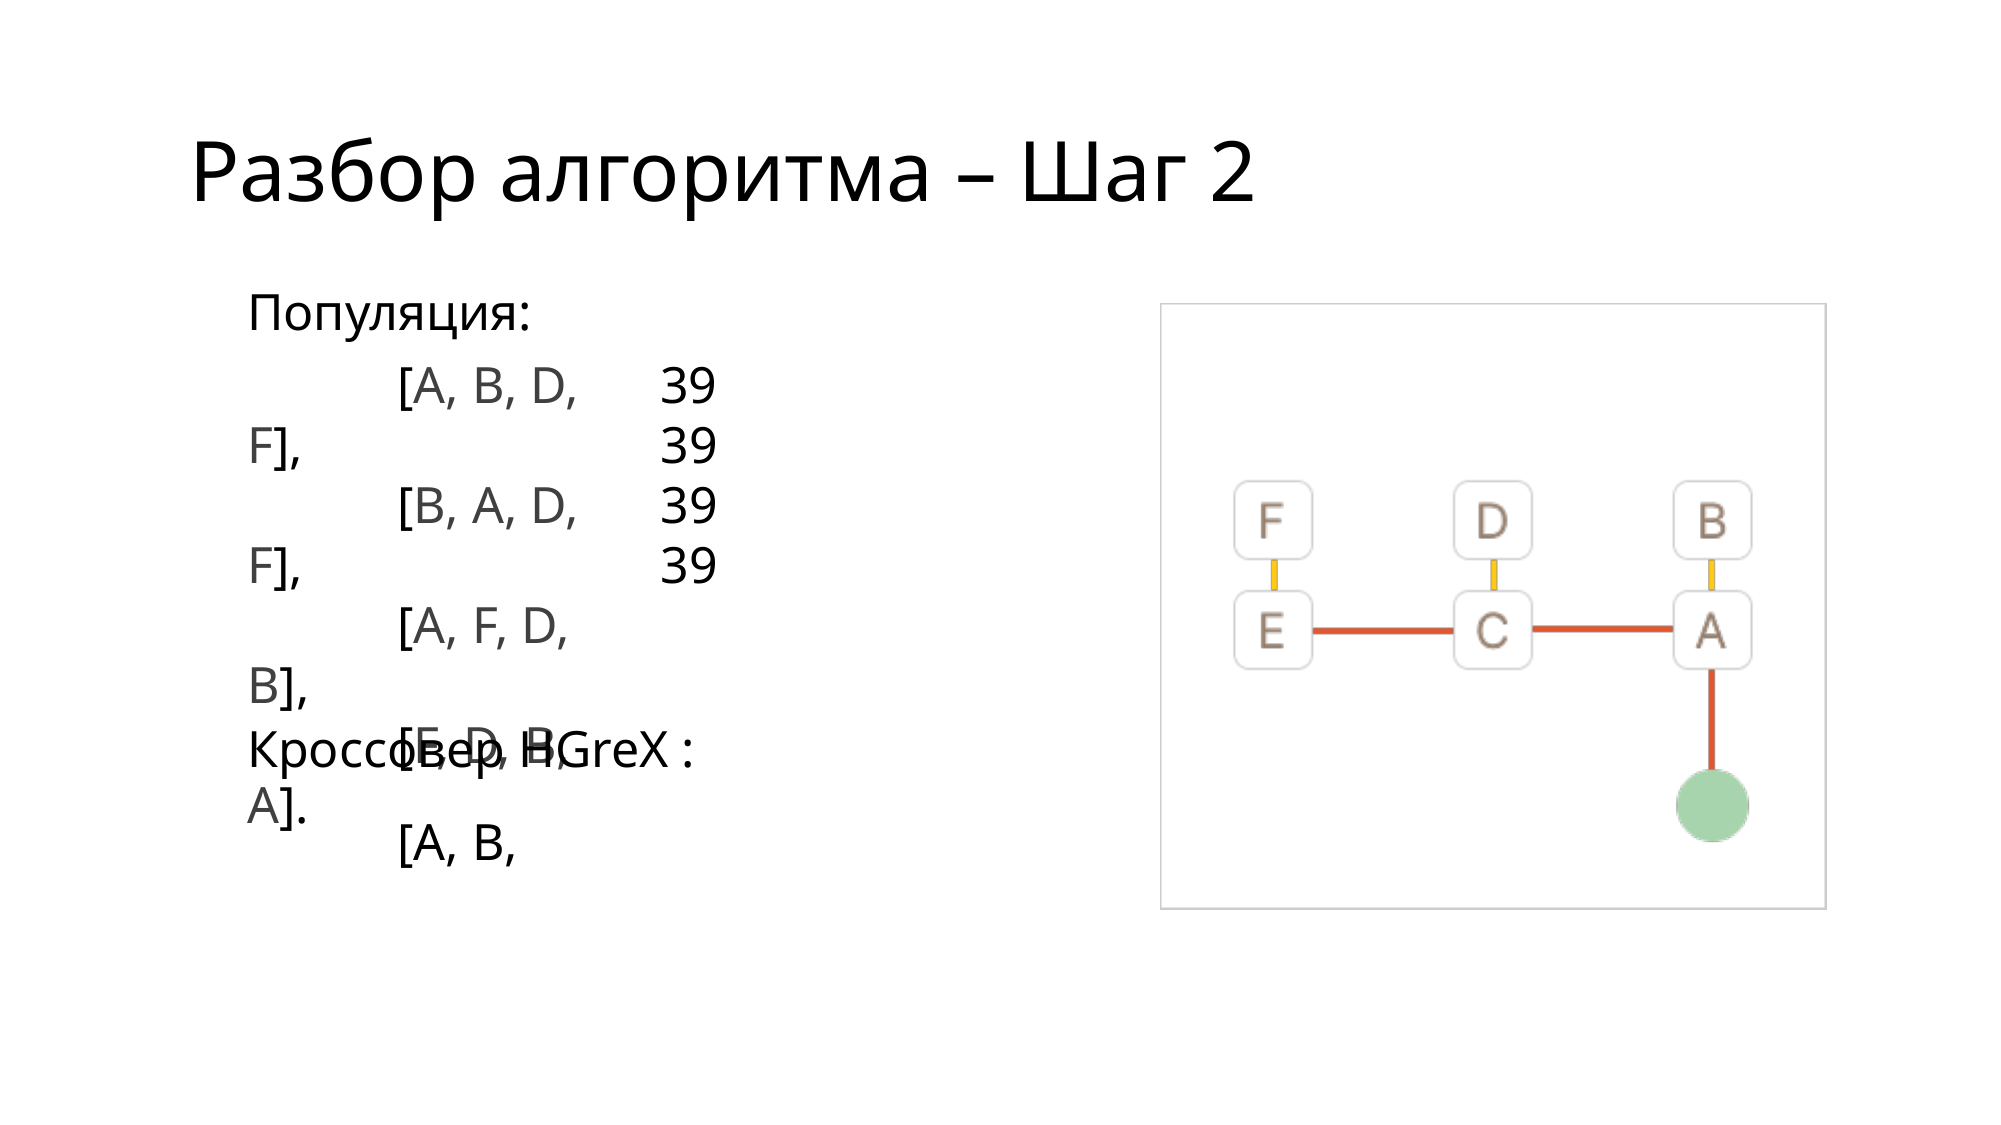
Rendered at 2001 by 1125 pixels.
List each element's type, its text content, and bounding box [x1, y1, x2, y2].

text_box 39 39 39 39 [645, 273, 1059, 601]
picture [1159, 302, 1828, 911]
text_box Популяция: [A, B, D, F], [B, A, D, F], [A, F, D, B], [F, D, B, A]. [232, 273, 646, 709]
title Разбор алгоритма – Шаг 2 [174, 73, 1827, 277]
text_box Кроссовер HGreX : [A, B, [232, 709, 802, 878]
